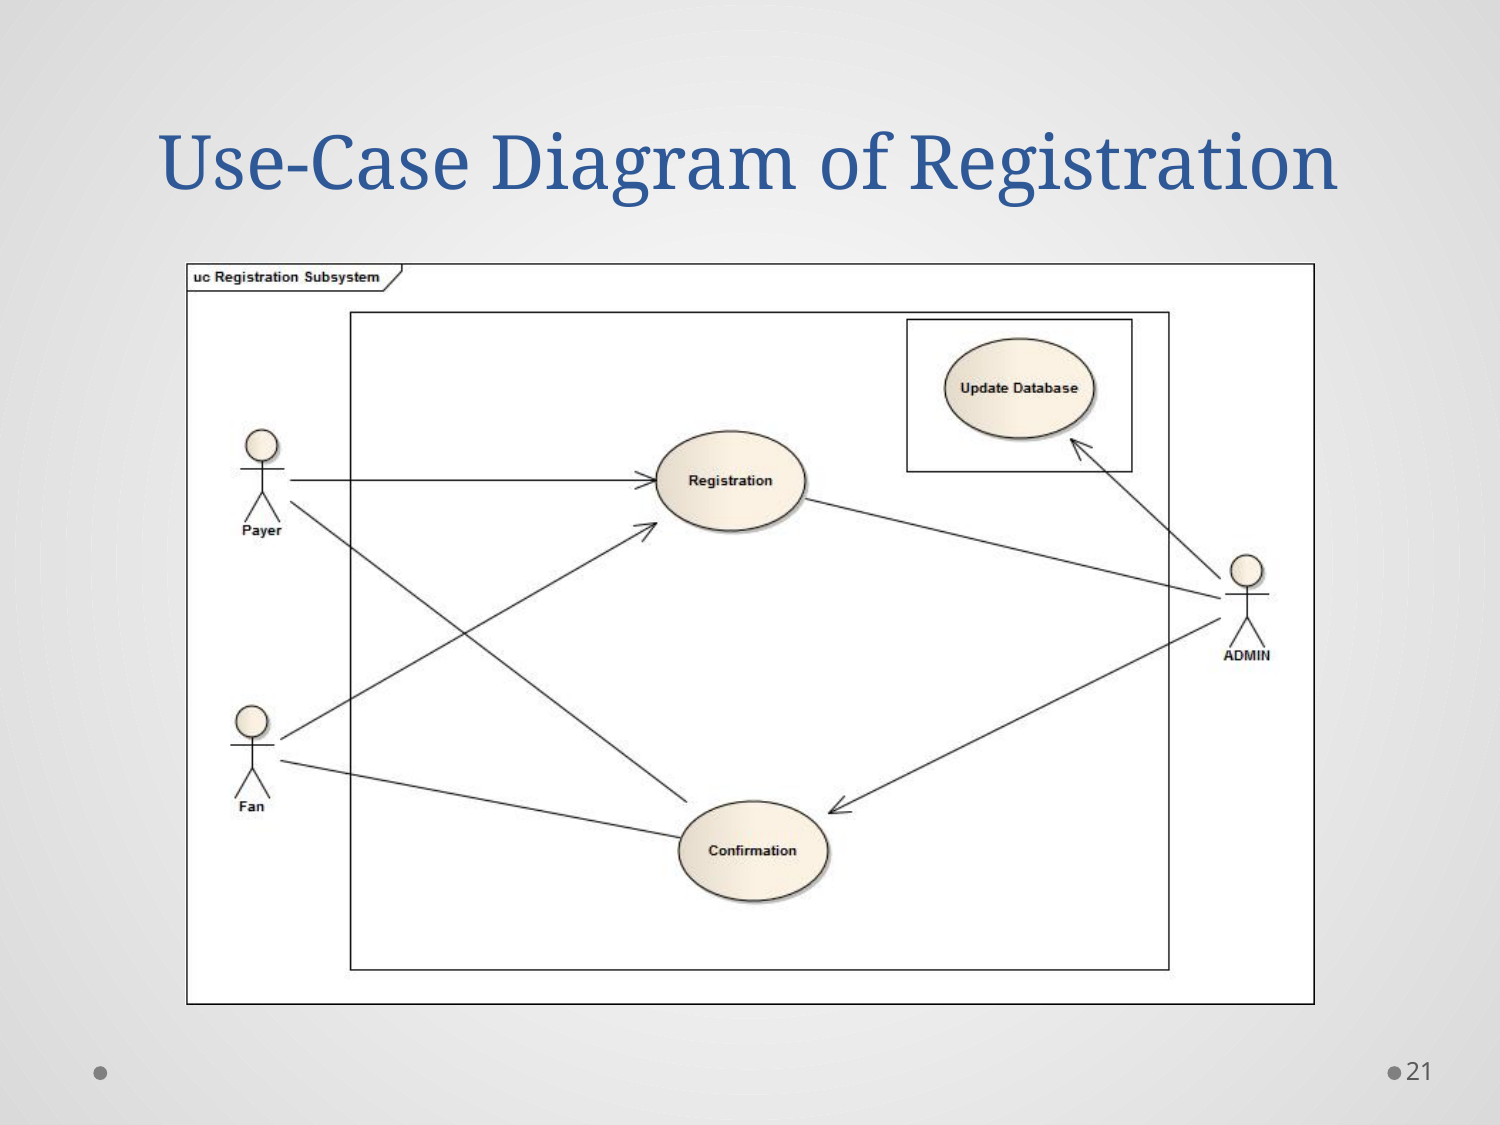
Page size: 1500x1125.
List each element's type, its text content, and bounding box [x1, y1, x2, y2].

title Use-Case Diagram of Registration [75, 0, 1425, 213]
slide_number 21 [1401, 1042, 1494, 1103]
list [185, 262, 1315, 1006]
